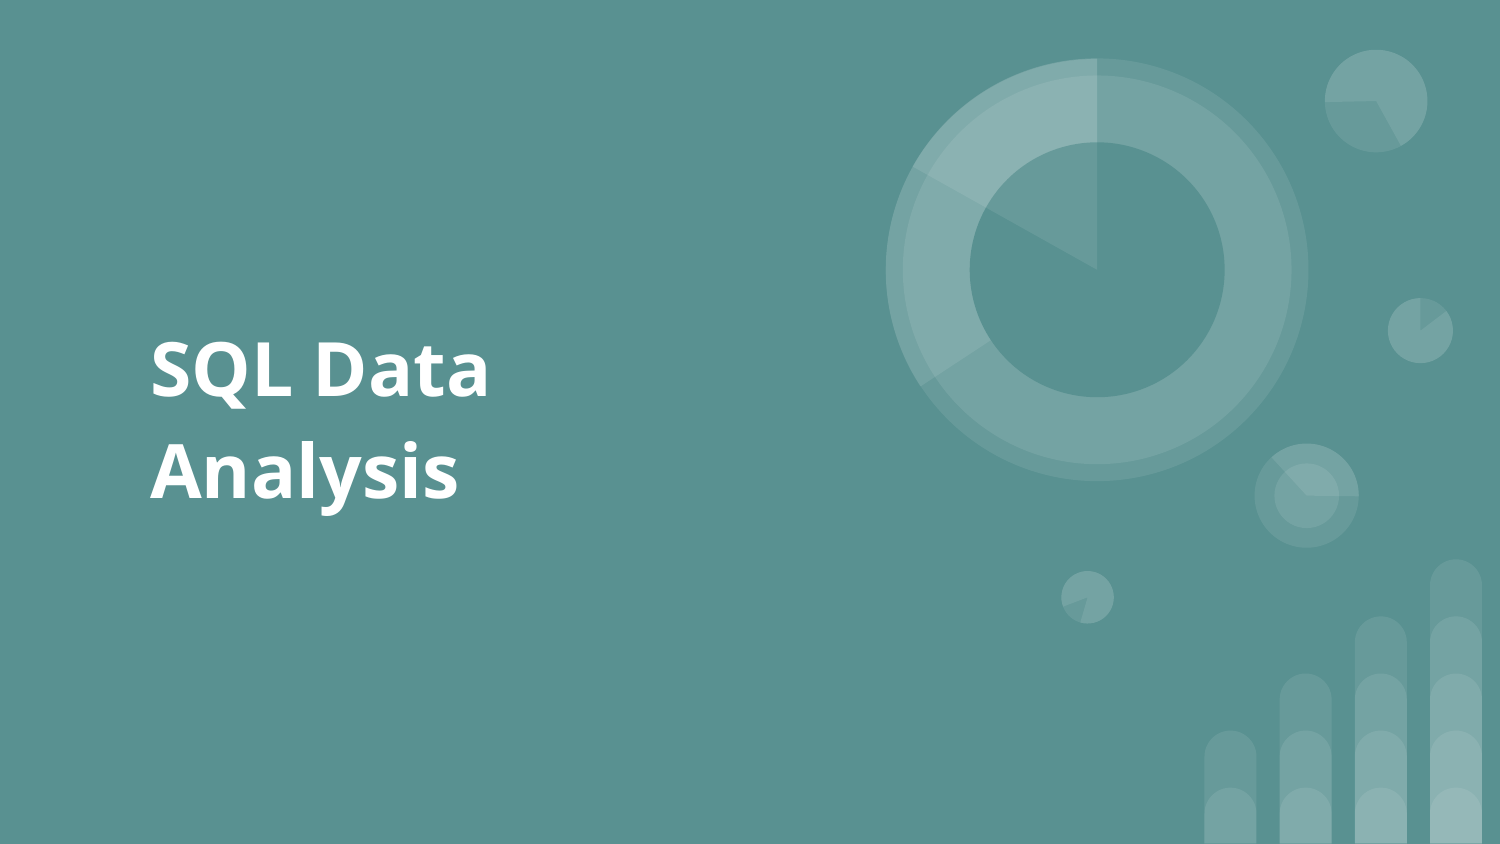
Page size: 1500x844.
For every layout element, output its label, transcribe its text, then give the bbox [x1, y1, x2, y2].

title SQL Data Analysis [135, 264, 834, 572]
